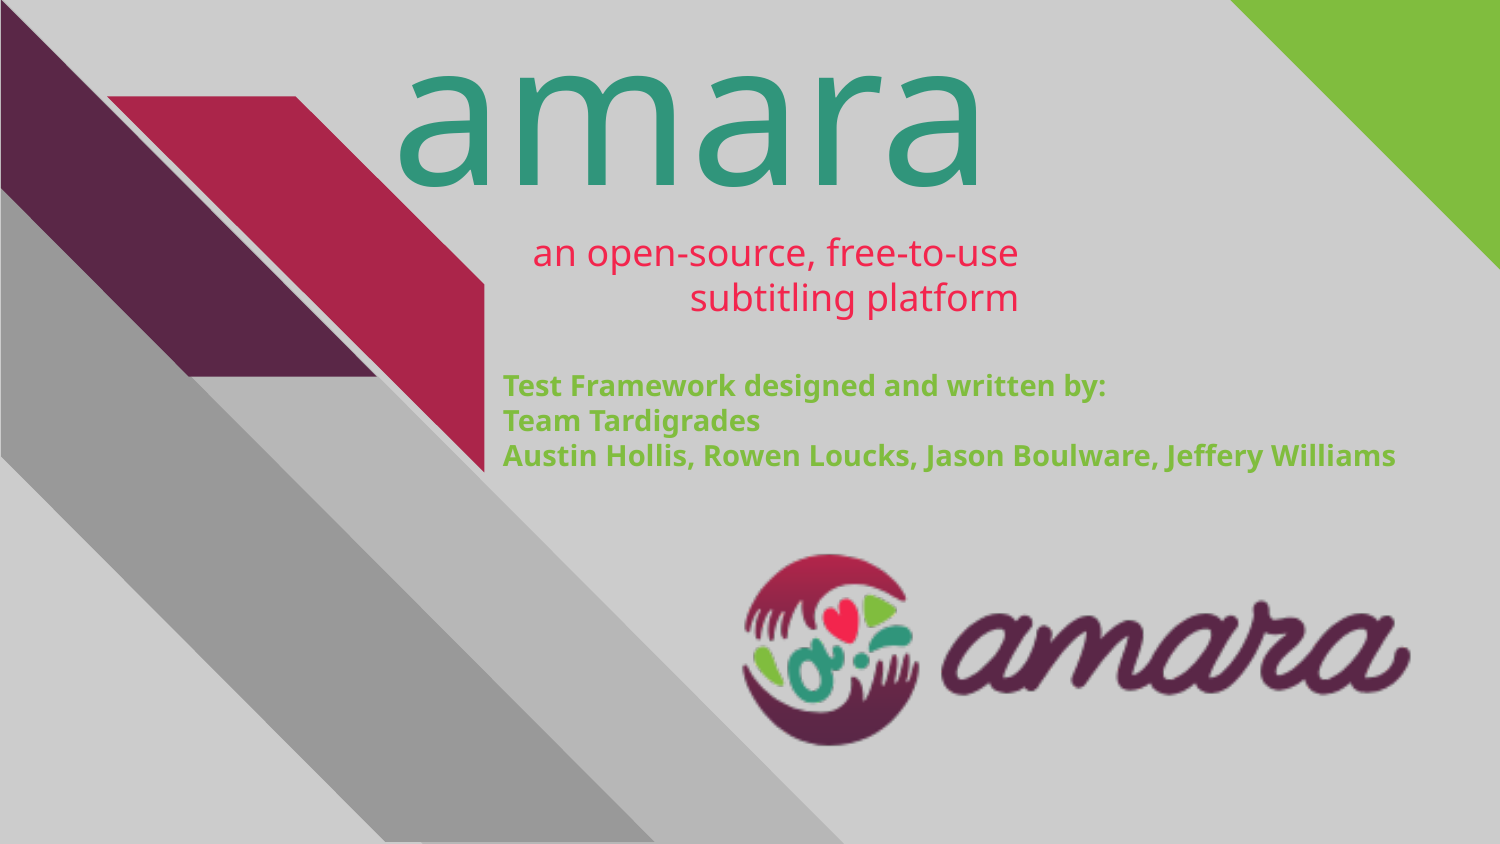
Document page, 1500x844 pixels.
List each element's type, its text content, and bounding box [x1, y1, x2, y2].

text_box Test Framework designed and written by: Team Tardigrades Austin Hollis, Rowen Loucks, Jason Boulware, Jeffery Williams [487, 352, 1413, 492]
picture [734, 546, 1413, 753]
subtitle an open-source, free-to-use subtitling platform [465, 214, 1035, 298]
title amara [376, 0, 1200, 215]
